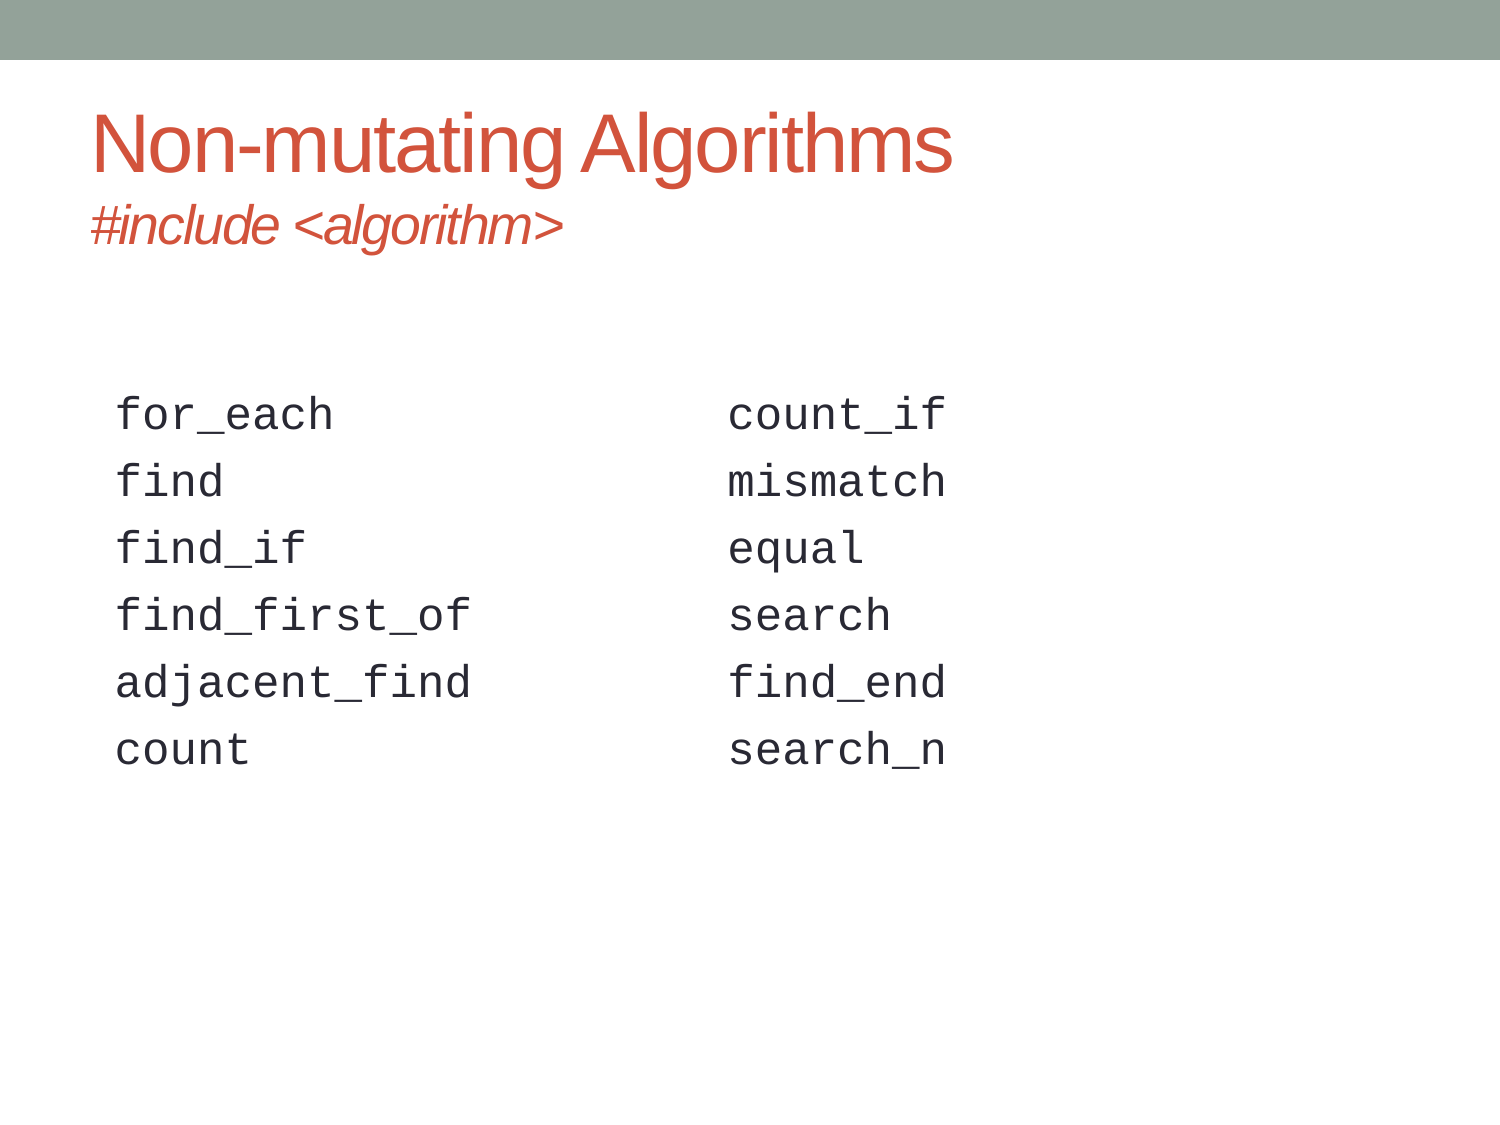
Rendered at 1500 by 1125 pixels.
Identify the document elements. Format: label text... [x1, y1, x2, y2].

title Non-mutating Algorithms #include <algorithm> [75, 69, 1425, 275]
text_box count_if mismatch equal search find_end search_n [712, 387, 1163, 781]
text_box for_each find find_if find_first_of adjacent_find count [99, 387, 550, 781]
